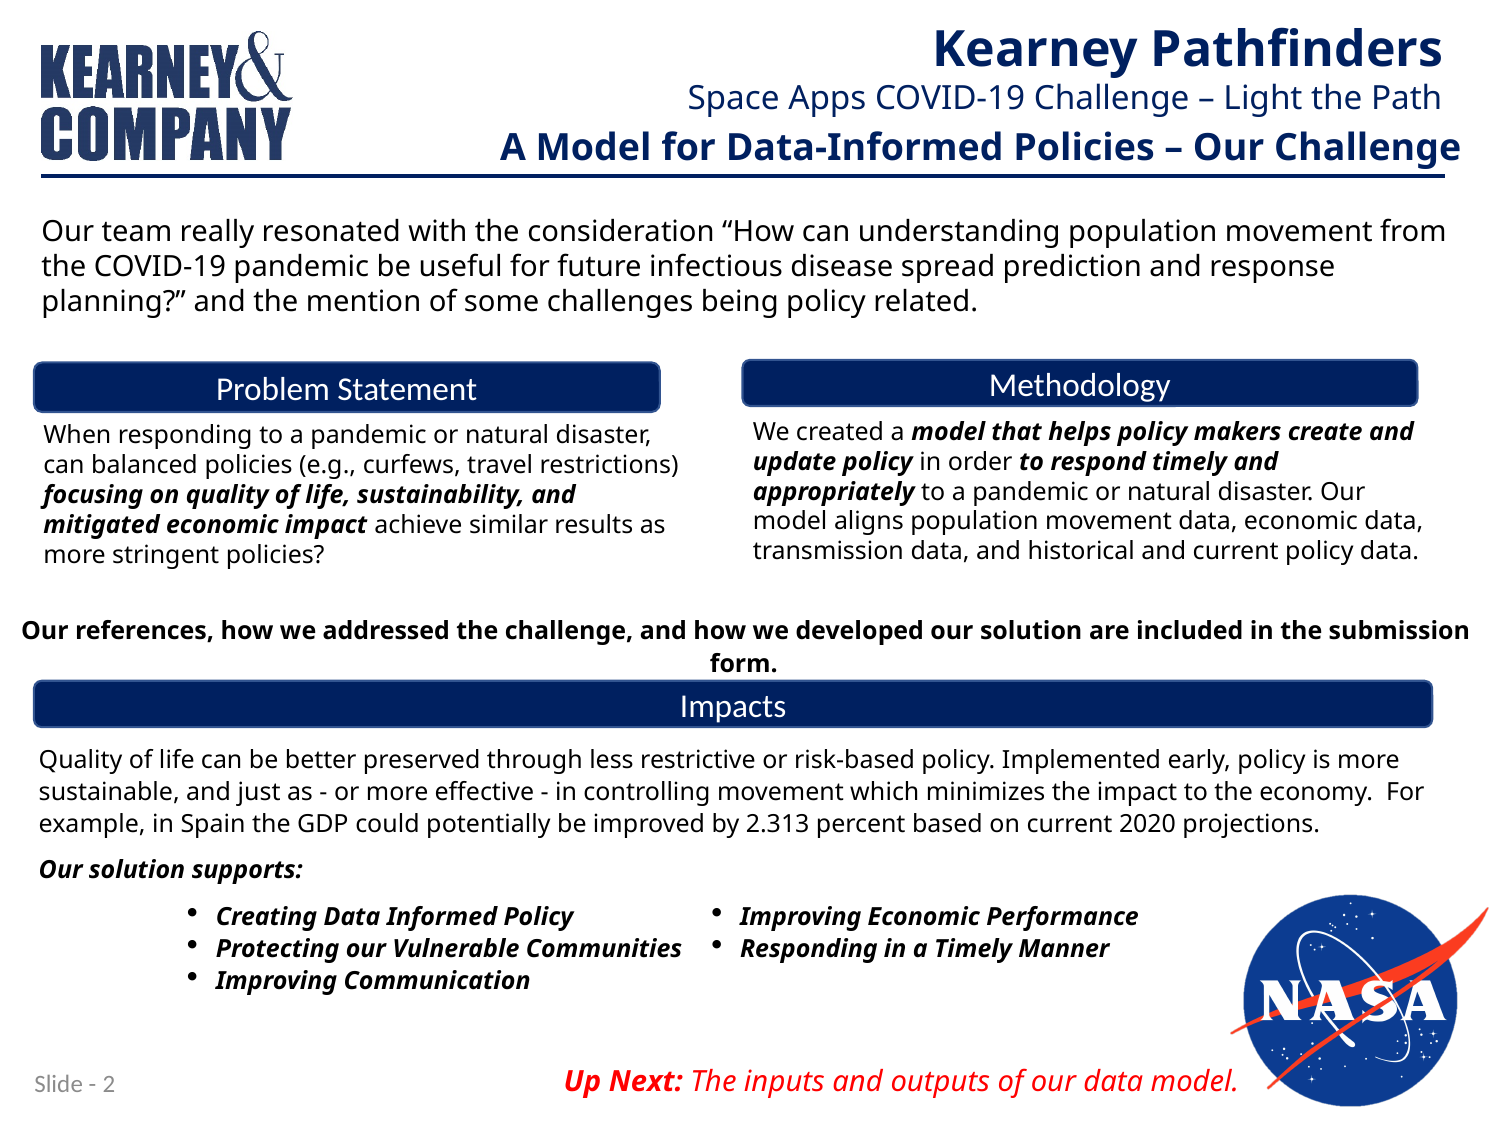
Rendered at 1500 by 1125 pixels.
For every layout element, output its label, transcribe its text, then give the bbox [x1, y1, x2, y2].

picture [41, 31, 293, 161]
text_box Quality of life can be better preserved through less restrictive or risk-based policy. Implemented early, policy is more sustainable, and just as - or more effective - in controlling movement which minimizes the impact to the economy. For example, in Spain the GDP could potentially be improved by 2.313 percent based on current 2020 projections. Our solution supports: [24, 734, 1443, 891]
text_box Our references, how we addressed the challenge, and how we developed our solution are included in the submission form. [0, 605, 1495, 685]
text_box Impacts [32, 685, 1434, 729]
text_box Our team really resonated with the consideration “How can understanding population movement from the COVID-19 pandemic be useful for future infectious disease spread prediction and response planning?” and the mention of some challenges being policy related. [26, 204, 1480, 410]
text_box Up Next: The inputs and outputs of our data model. [359, 1049, 1443, 1108]
text_box Creating Data Informed Policy Protecting our Vulnerable Communities Improving Communication [173, 890, 733, 1002]
text_box When responding to a pandemic or natural disaster, can balanced policies (e.g., curfews, travel restrictions) focusing on quality of life, sustainability, and mitigated economic impact achieve similar results as more stringent policies? [28, 411, 708, 605]
text_box A Model for Data-Informed Policies – Our Challenge [485, 115, 1478, 176]
picture [1219, 866, 1497, 1125]
text_box Improving Economic Performance Responding in a Timely Manner [697, 890, 1228, 970]
text_box We created a model that helps policy makers create and update policy in order to respond timely and appropriately to a pandemic or natural disaster. Our model aligns population movement data, economic data, transmission data, and historical and current policy data. [738, 410, 1454, 605]
